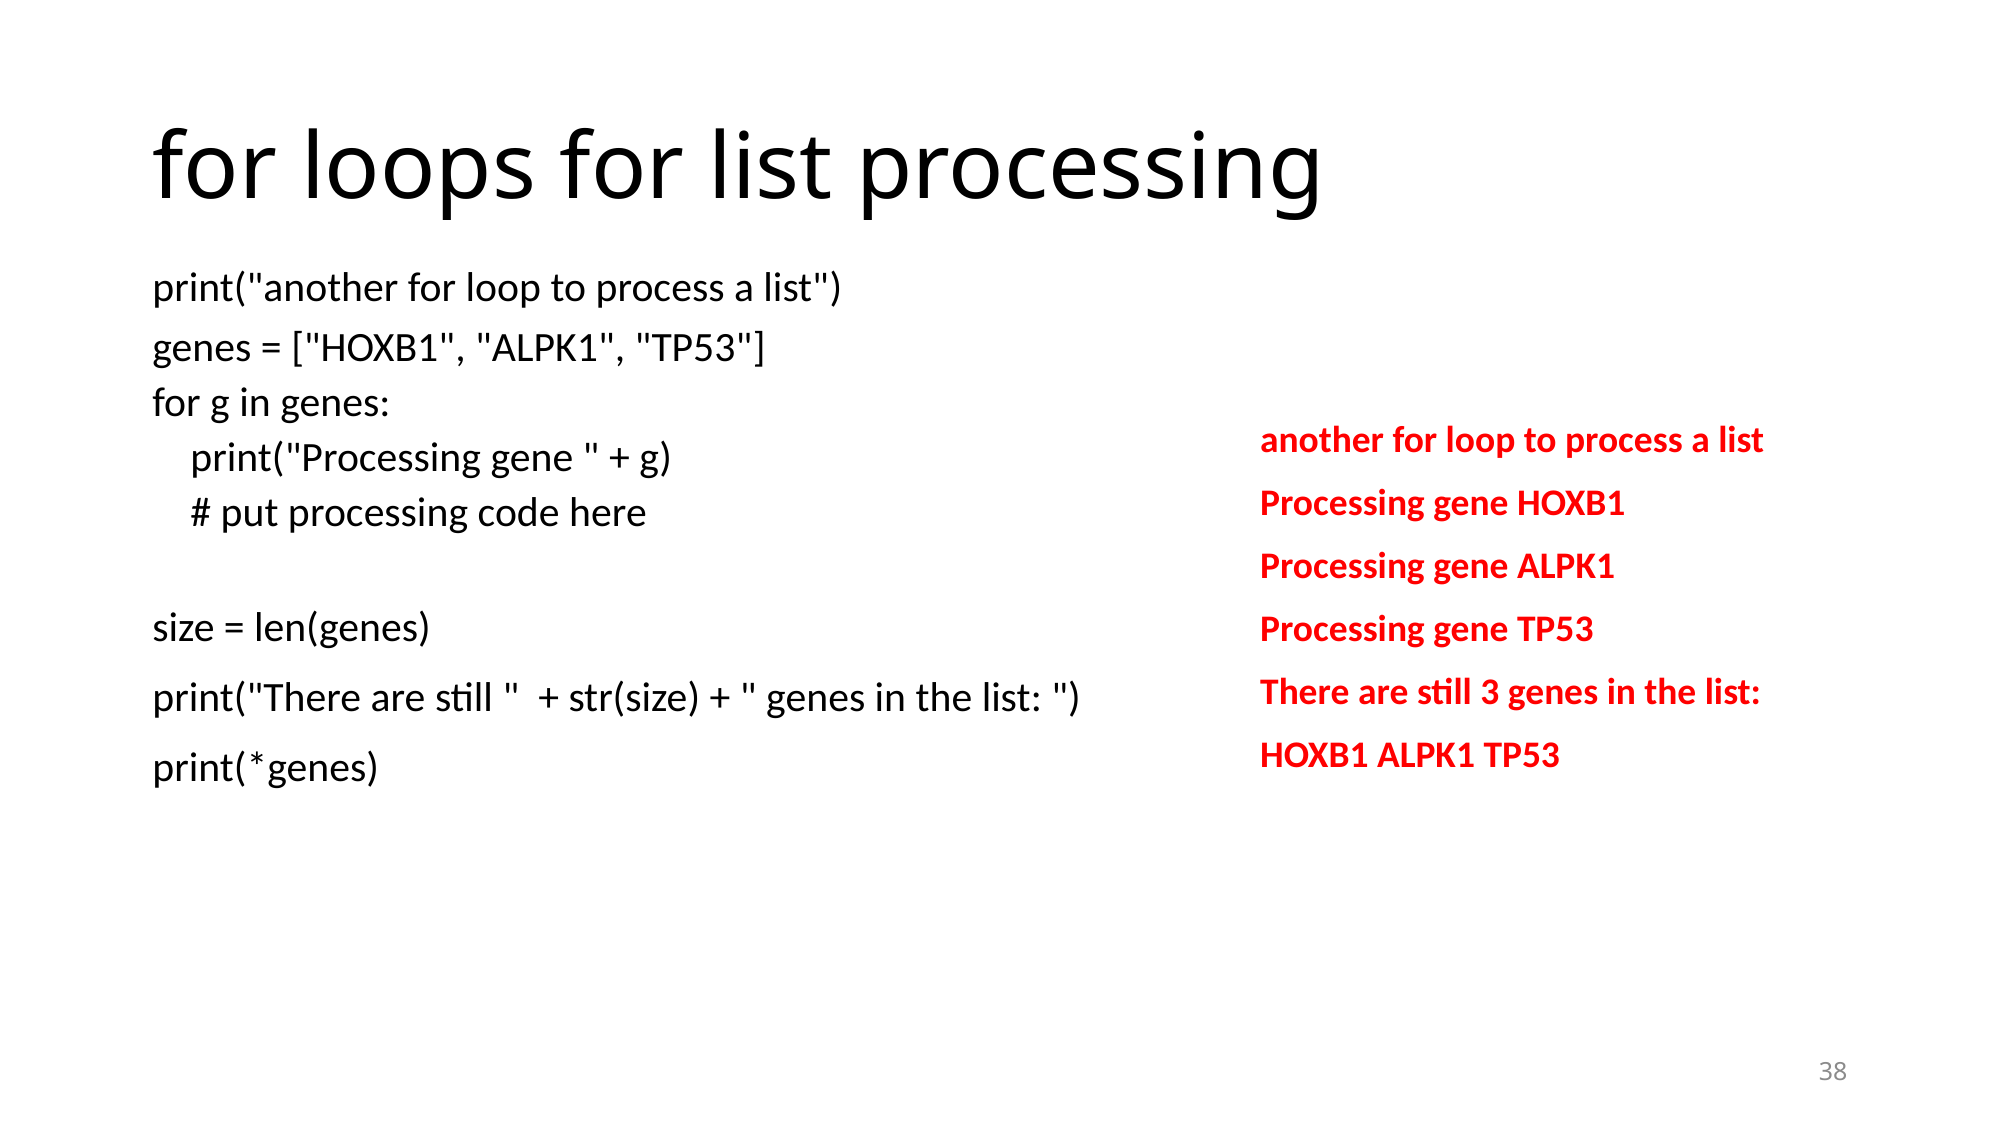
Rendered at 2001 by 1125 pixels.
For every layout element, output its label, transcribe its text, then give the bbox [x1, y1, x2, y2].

title for loops for list processing [137, 59, 1863, 278]
list print("another for loop to process a list") genes = ["HOXB1", "ALPK1", "TP53"] for g in genes: print("Processing gene " + g) # put processing code here size = len(genes) print("There are still " + str(size) + " genes in the list: ") print(*genes) [137, 232, 1182, 1014]
text_box another for loop to process a list Processing gene HOXB1 Processing gene ALPK1 Processing gene TP53 There are still 3 genes in the list: HOXB1 ALPK1 TP53 [1245, 389, 1917, 782]
slide_number 38 [1412, 1042, 1863, 1103]
